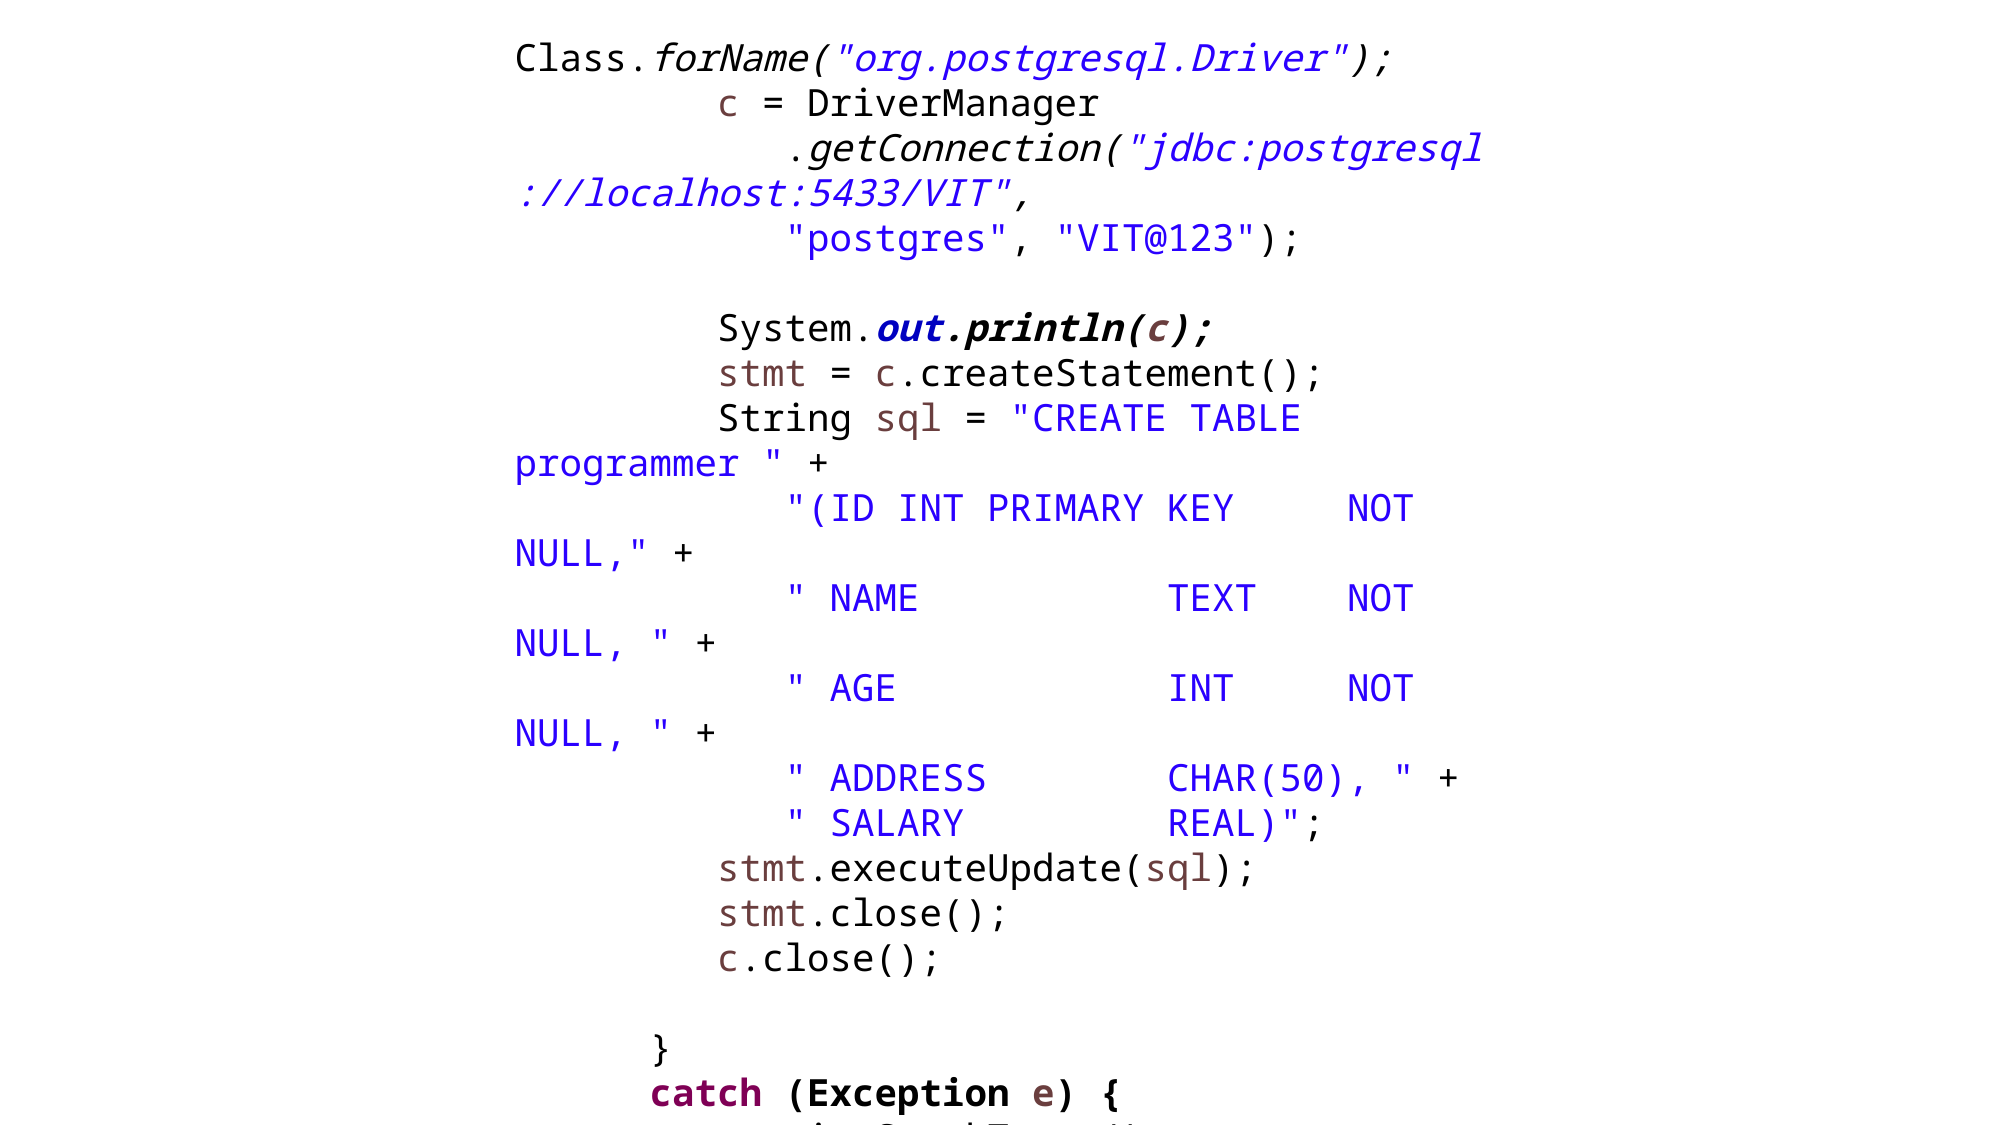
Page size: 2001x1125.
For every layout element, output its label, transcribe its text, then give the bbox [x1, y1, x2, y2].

text_box import java.sql.Connection; import java.sql.Statement; import java.sql.DriverManager; import java.sql.SQLException; public class postgressDB { public static void main(String[] args) { Connection c = null; Statement stmt=null; try { Class.forName("org.postgresql.Driver"); c = DriverManager .getConnection("jdbc:postgresql://localhost:5433/VIT", "postgres", "VIT@123"); System.out.println(c); stmt = c.createStatement(); String sql = "CREATE TABLE programmer " + "(ID INT PRIMARY KEY NOT NULL," + " NAME TEXT NOT NULL, " + " AGE INT NOT NULL, " + " ADDRESS CHAR(50), " + " SALARY REAL)"; stmt.executeUpdate(sql); stmt.close(); c.close(); } catch (Exception e) { e.printStackTrace(); System.err.println(e.getClass().getName()+": "+e.getMessage()); System.exit(0); } System.out.println("opened DB successfully"); } } [499, 0, 1500, 1125]
